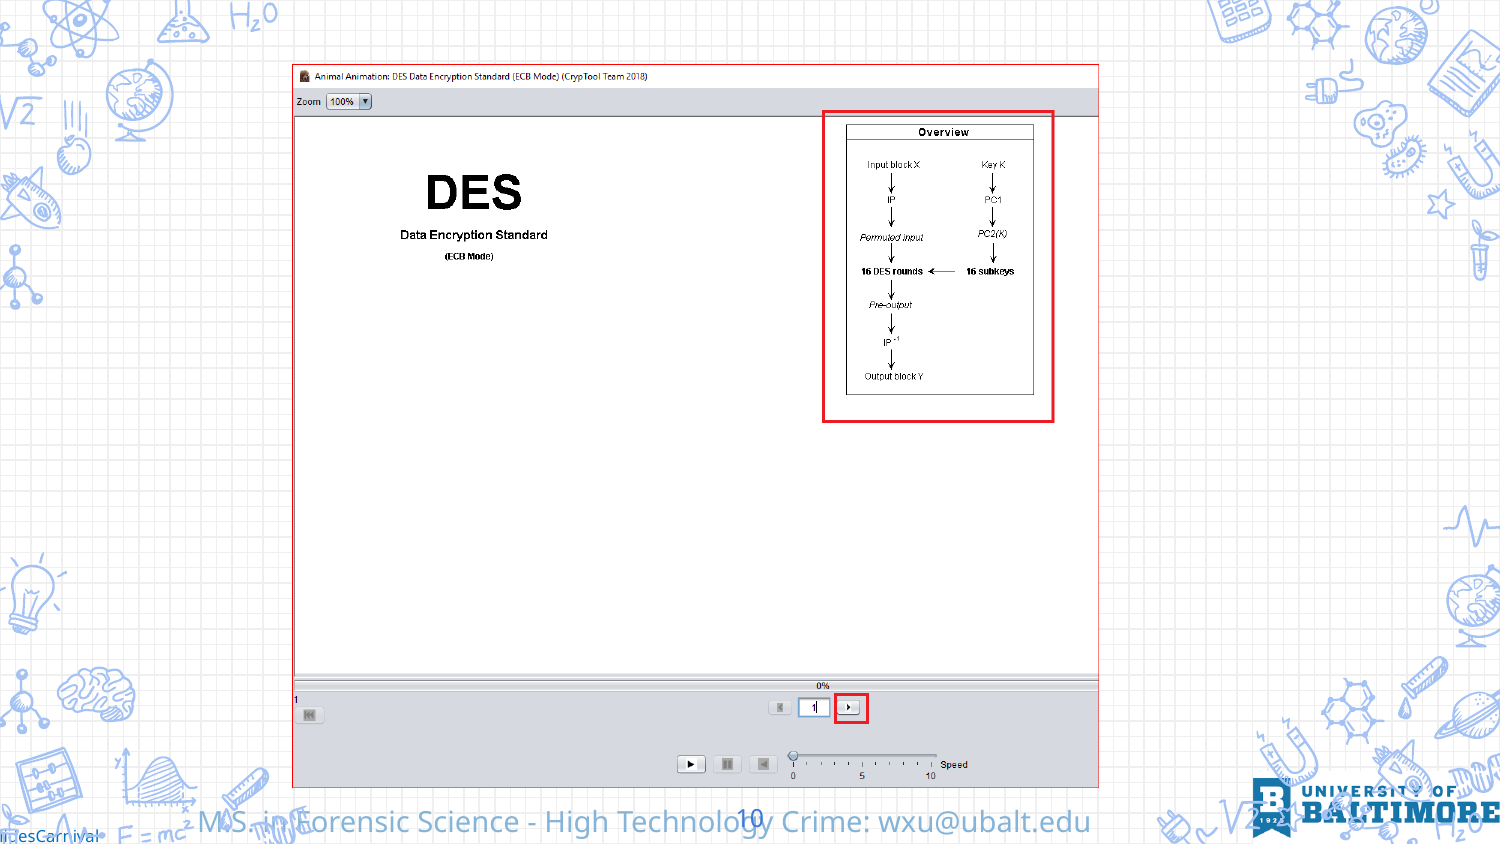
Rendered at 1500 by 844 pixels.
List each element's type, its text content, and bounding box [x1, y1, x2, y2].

picture [1471, 771, 1479, 786]
picture [1388, 823, 1396, 835]
picture [1375, 780, 1390, 791]
slide_number 10 [705, 796, 795, 844]
picture [1479, 779, 1483, 790]
picture [291, 64, 1100, 788]
picture [1405, 773, 1430, 800]
picture [1342, 796, 1349, 806]
picture [1381, 771, 1421, 792]
picture [1354, 819, 1361, 827]
picture [1408, 786, 1417, 792]
picture [1481, 771, 1489, 788]
picture [1253, 771, 1500, 844]
picture [1283, 771, 1308, 783]
